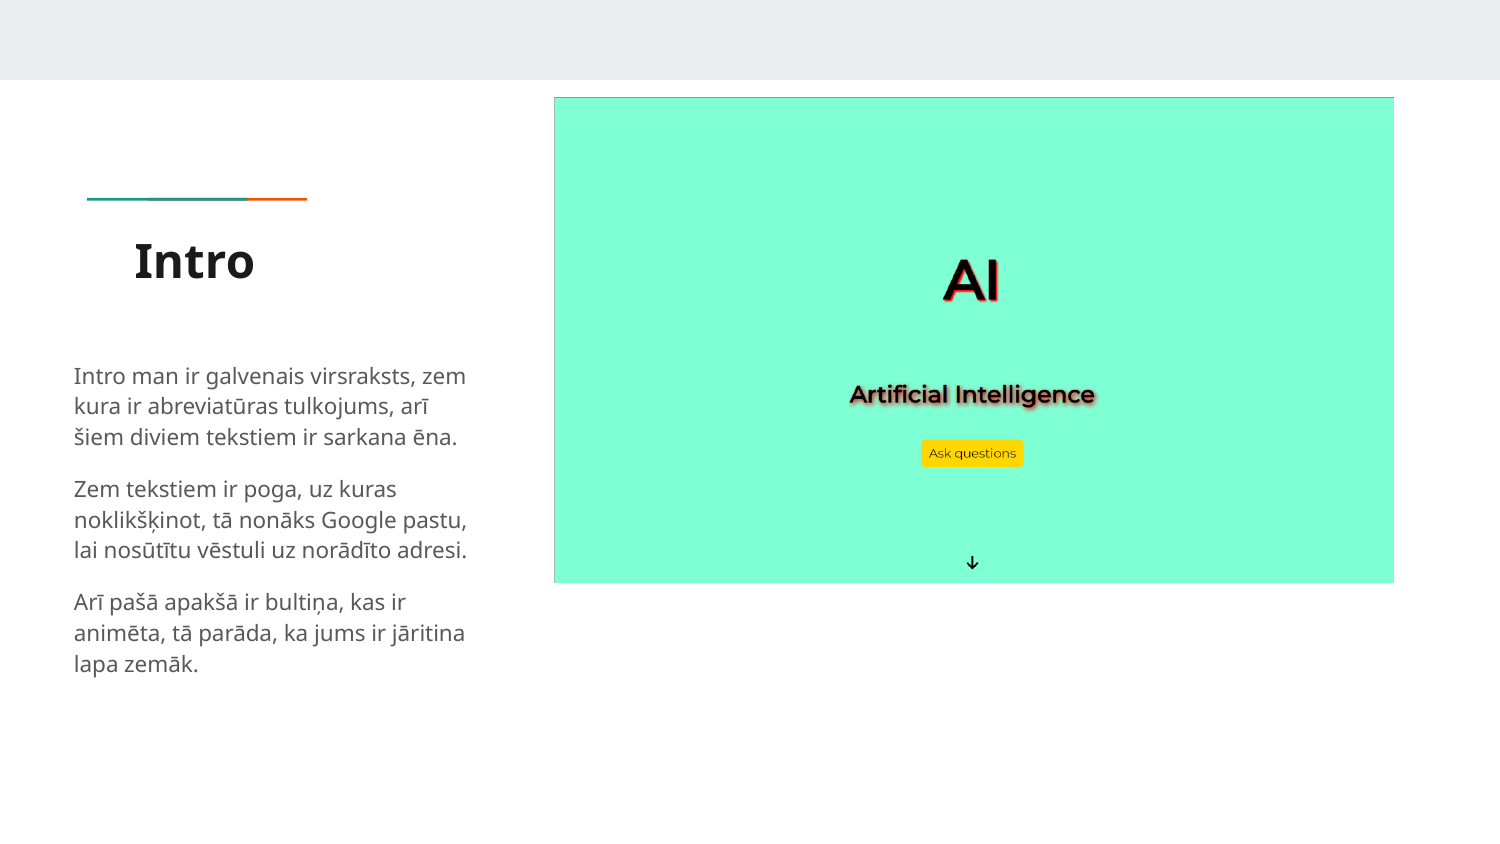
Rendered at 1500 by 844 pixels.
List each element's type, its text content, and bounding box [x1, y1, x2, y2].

title Intro [119, 216, 545, 305]
picture [550, 97, 1394, 583]
list Intro man ir galvenais virsraksts, zem kura ir abreviatūras tulkojums, arī šiem diviem tekstiem ir sarkana ēna. Zem tekstiem ir poga, uz kuras noklikšķinot, tā nonāks Google pastu, lai nosūtītu vēstuli uz norādīto adresi. Arī pašā apakšā ir bultiņa, kas ir animēta, tā parāda, ka jums ir jāritina lapa zemāk. [58, 342, 491, 714]
